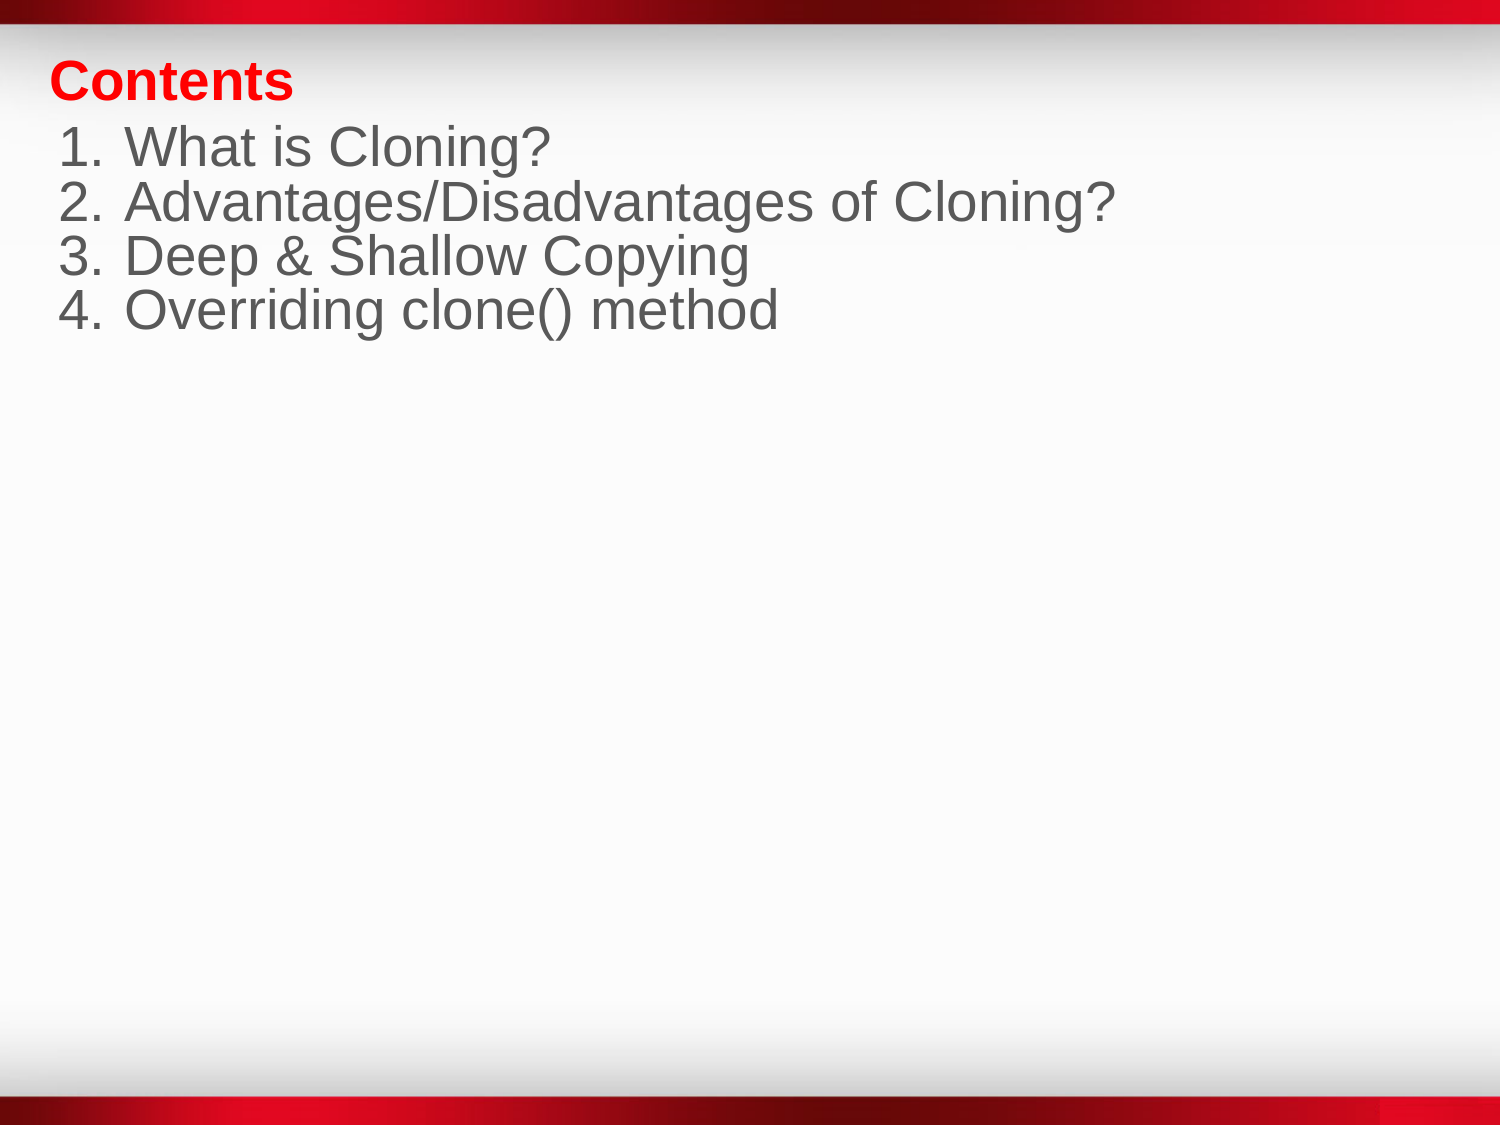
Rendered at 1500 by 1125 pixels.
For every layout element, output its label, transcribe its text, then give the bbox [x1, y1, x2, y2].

subtitle Contents What is Cloning? Advantages/Disadvantages of Cloning? Deep & Shallow Copying Overriding clone() method [34, 49, 1411, 1125]
picture [0, 0, 1500, 1125]
